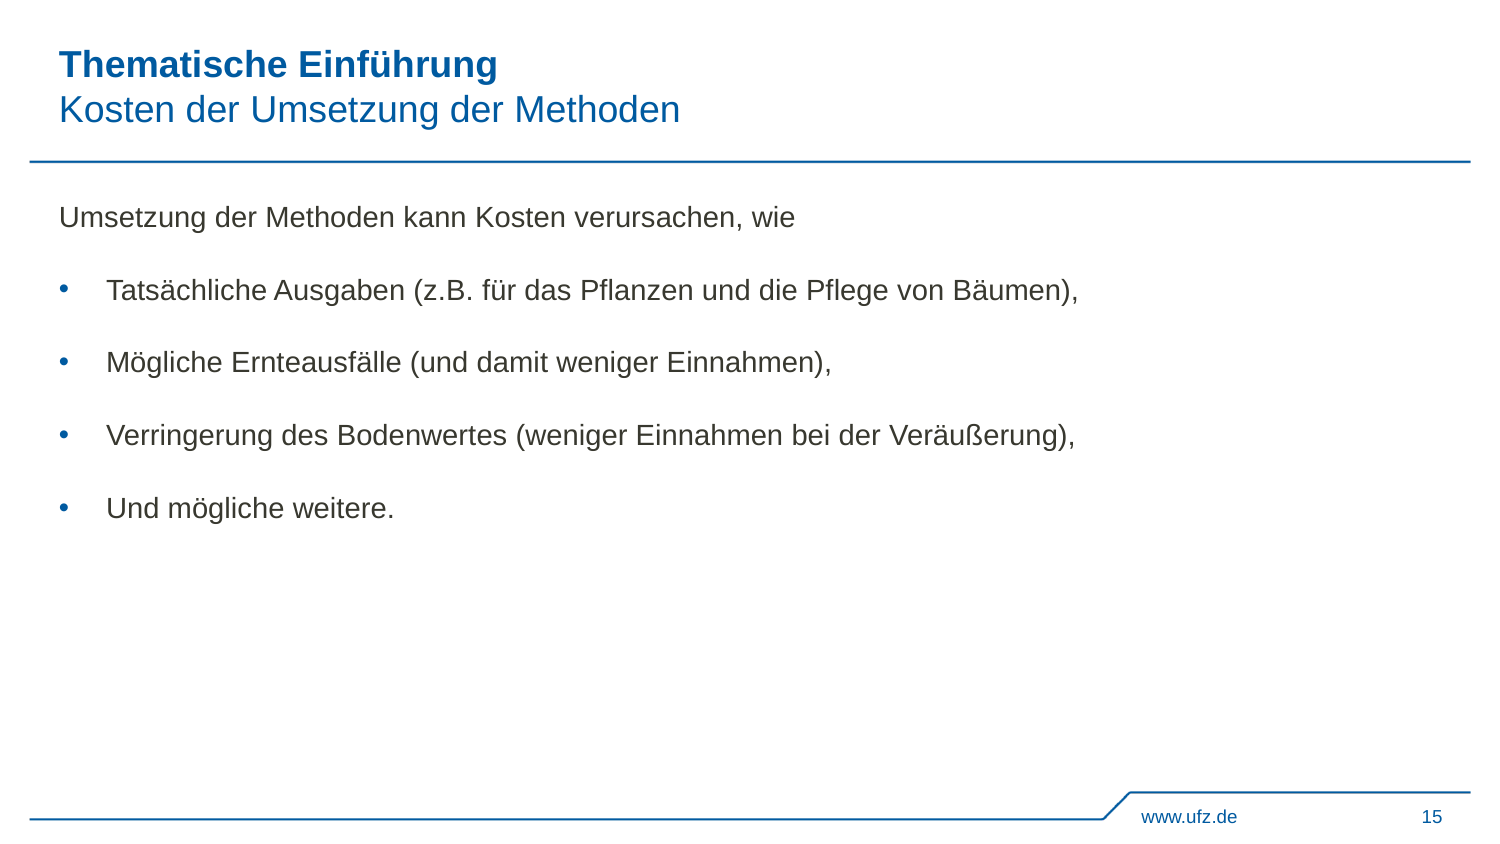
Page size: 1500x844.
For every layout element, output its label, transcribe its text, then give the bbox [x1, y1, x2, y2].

list Umsetzung der Methoden kann Kosten verursachen, wie Tatsächliche Ausgaben (z.B. für das Pflanzen und die Pflege von Bäumen), Mögliche Ernteausfälle (und damit weniger Einnahmen), Verringerung des Bodenwertes (weniger Einnahmen bei der Veräußerung), Und mögliche weitere. [59, 197, 1412, 611]
footer www.ufz.de [1141, 804, 1249, 829]
title Thematische Einführung Kosten der Umsetzung der Methoden [59, 39, 1441, 148]
slide_number 15 [1358, 804, 1443, 828]
picture [0, 131, 1500, 192]
picture [0, 776, 1500, 836]
